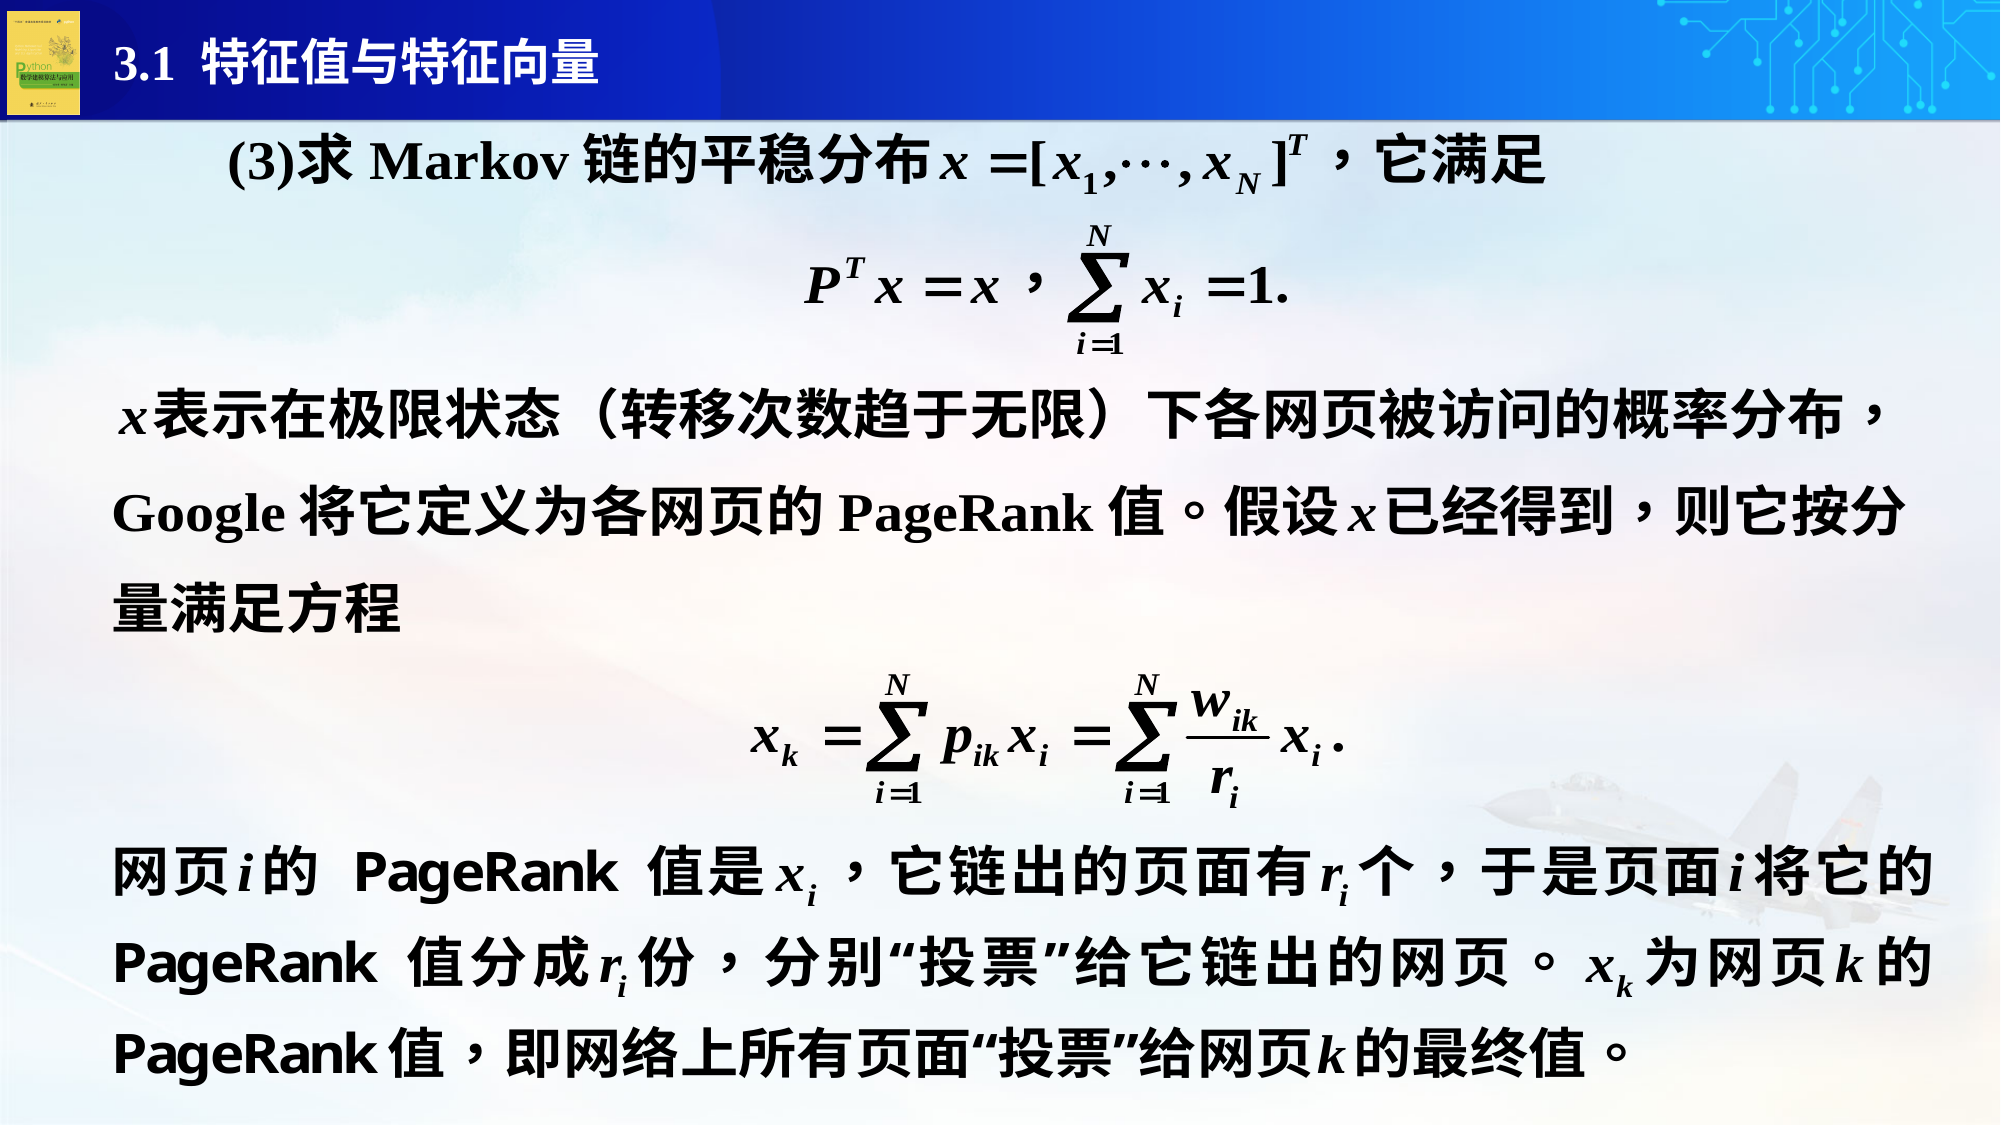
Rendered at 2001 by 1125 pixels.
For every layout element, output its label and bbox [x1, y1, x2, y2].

picture [0, 0, 2001, 1125]
text_box [111, 120, 1934, 1102]
